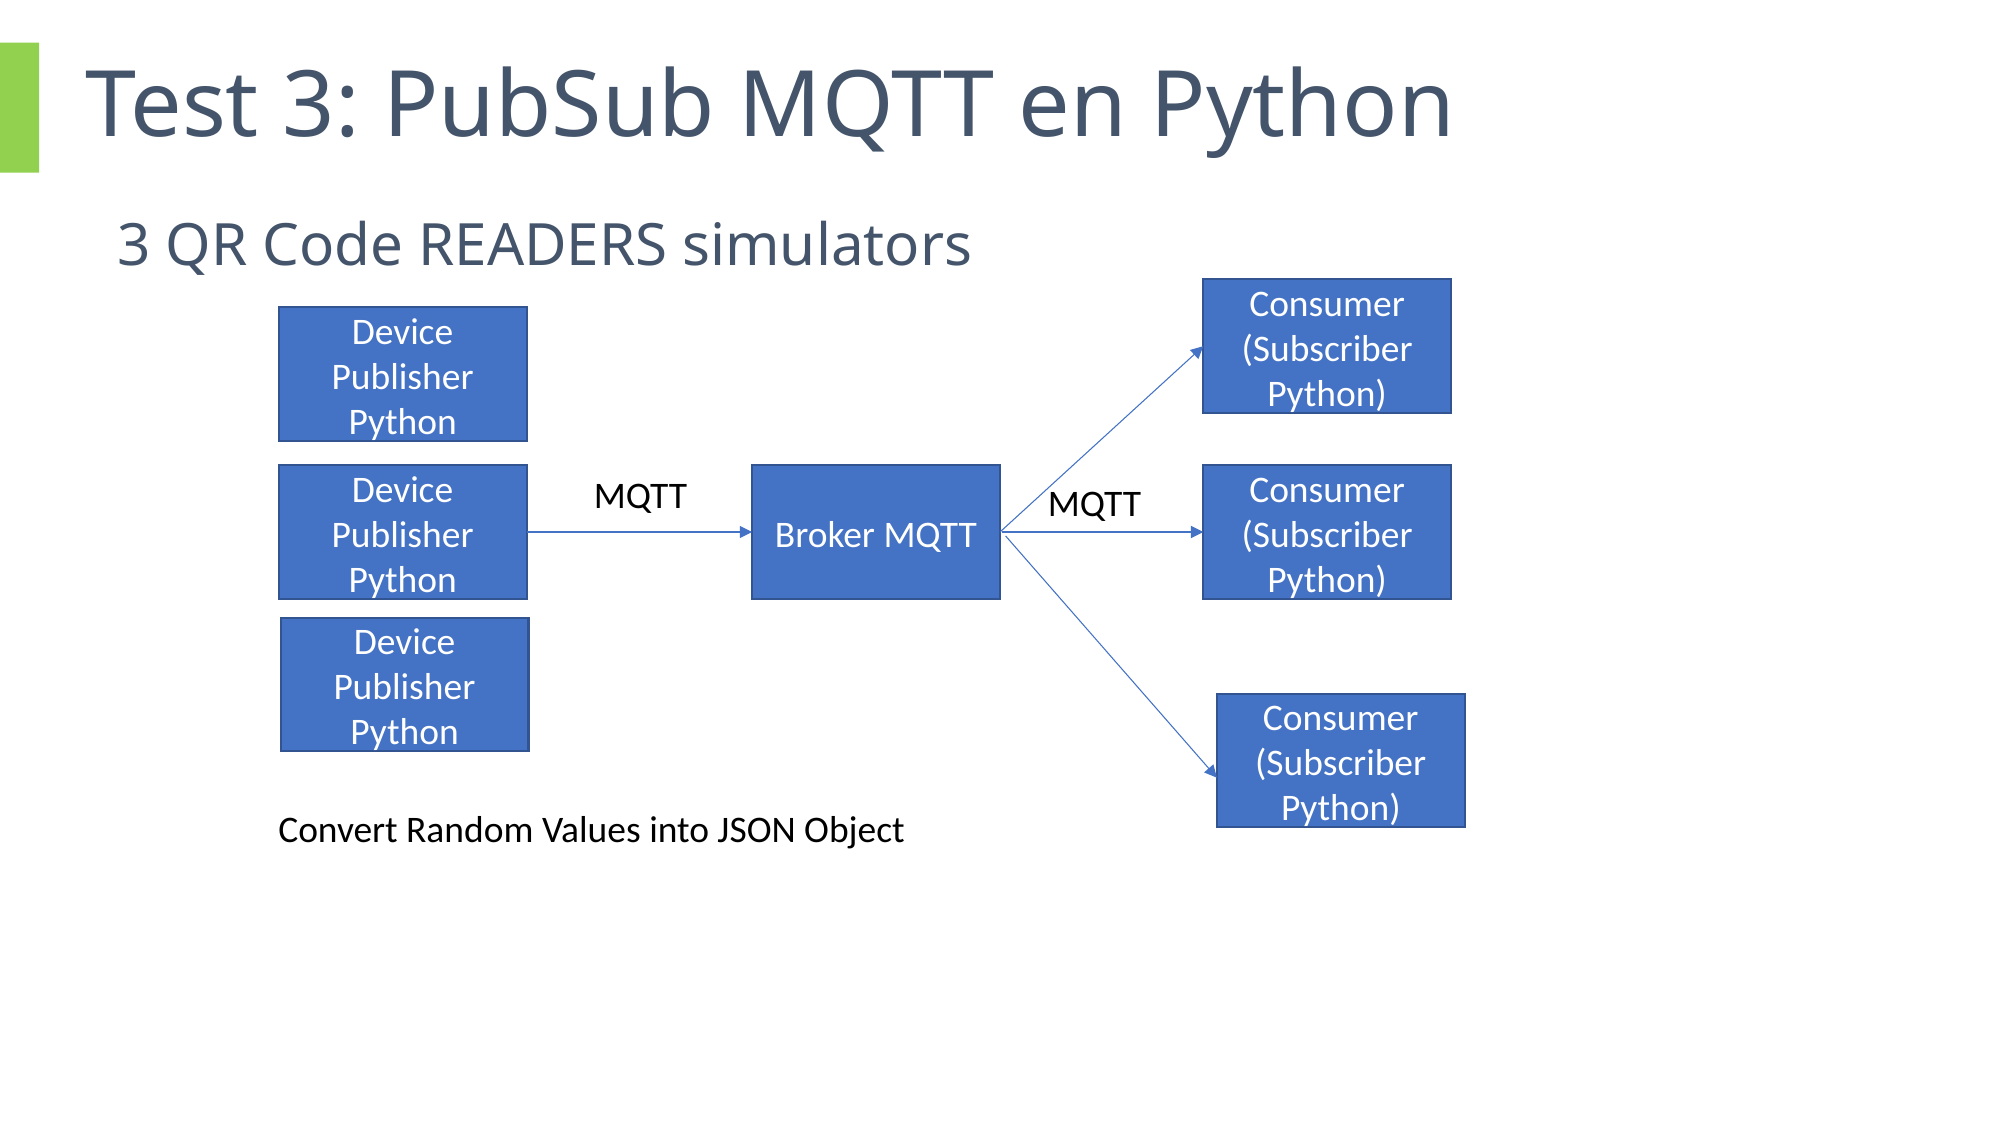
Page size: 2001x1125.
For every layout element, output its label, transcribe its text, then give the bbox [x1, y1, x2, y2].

list 3 QR Code READERS simulators [102, 208, 1903, 951]
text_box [999, 346, 1204, 533]
text_box Device Publisher Python [280, 617, 530, 752]
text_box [1005, 536, 1217, 778]
text_box Consumer (Subscriber Python) [1202, 464, 1452, 600]
text_box Convert Random Values into JSON Object [263, 797, 921, 857]
text_box Device Publisher Python [278, 306, 528, 442]
text_box Consumer (Subscriber Python) [1216, 693, 1466, 828]
text_box Broker MQTT [751, 464, 1001, 600]
text_box Consumer (Subscriber Python) [1202, 278, 1452, 414]
text_box Device Publisher Python [278, 464, 528, 600]
text_box MQTT [579, 463, 703, 524]
title Test 3: PubSub MQTT en Python [70, 42, 1489, 171]
